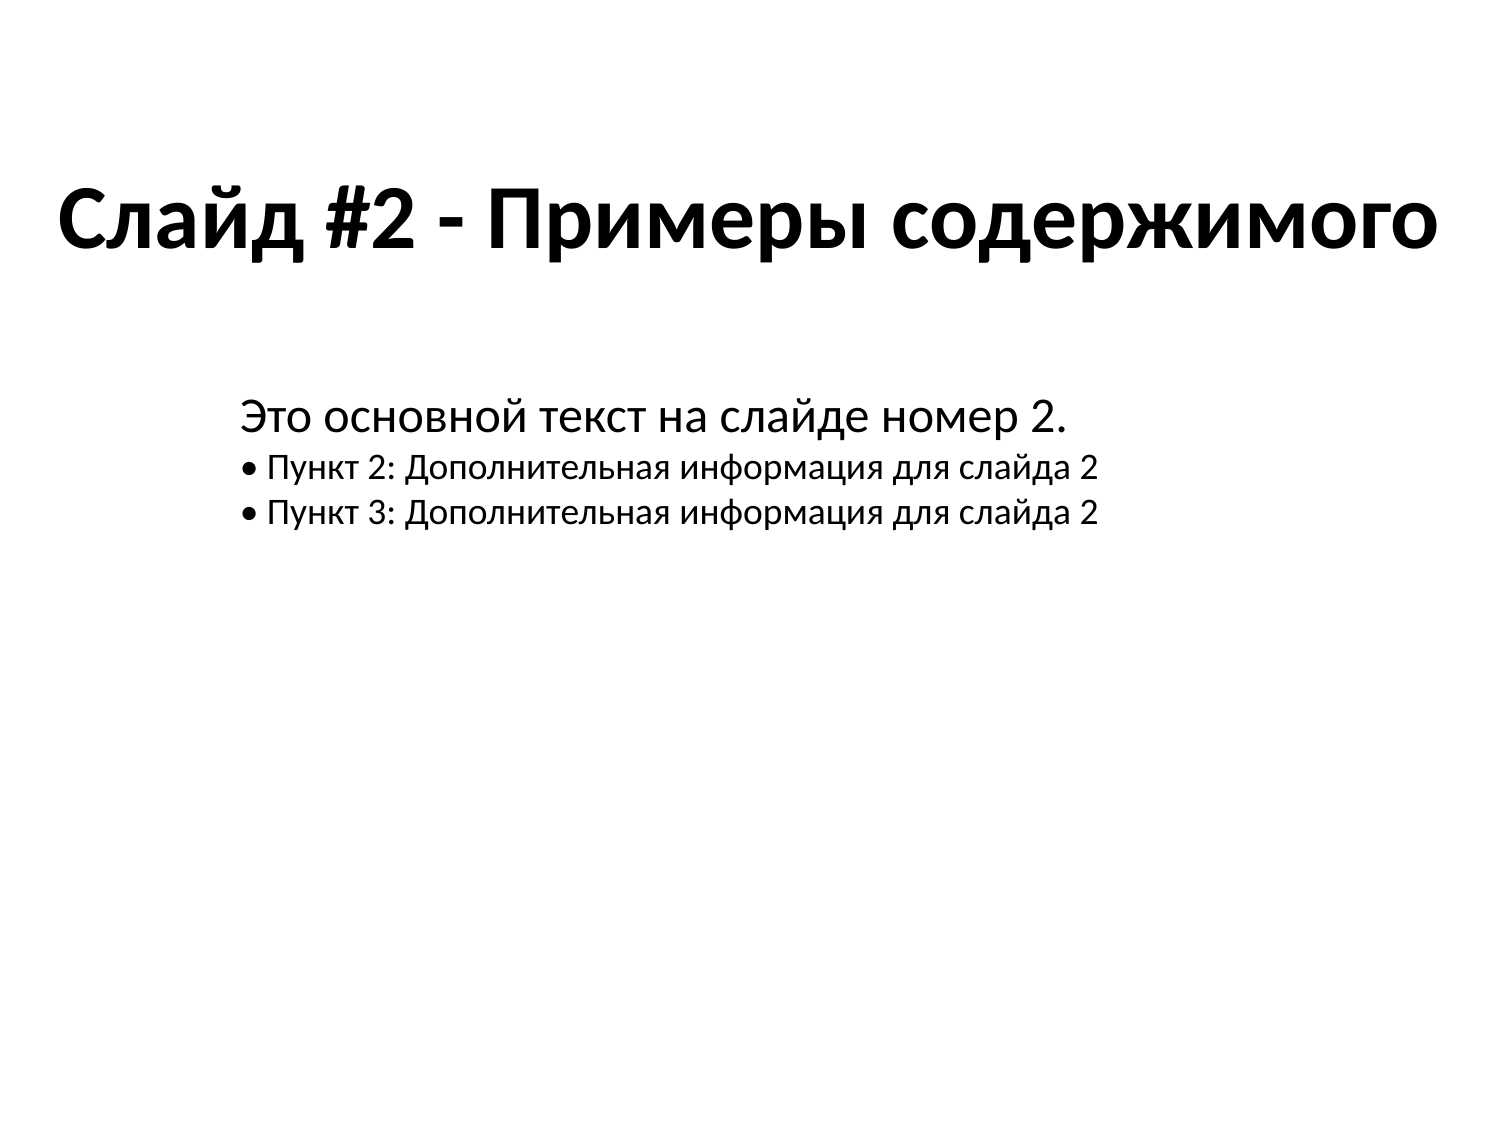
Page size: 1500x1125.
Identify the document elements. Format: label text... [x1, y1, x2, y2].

text_box Это основной текст на слайде номер 2. • Пункт 2: Дополнительная информация для слайда 2 • Пункт 3: Дополнительная информация для слайда 2 [224, 374, 1275, 540]
text_box Слайд #2 - Примеры содержимого [43, 149, 1457, 275]
